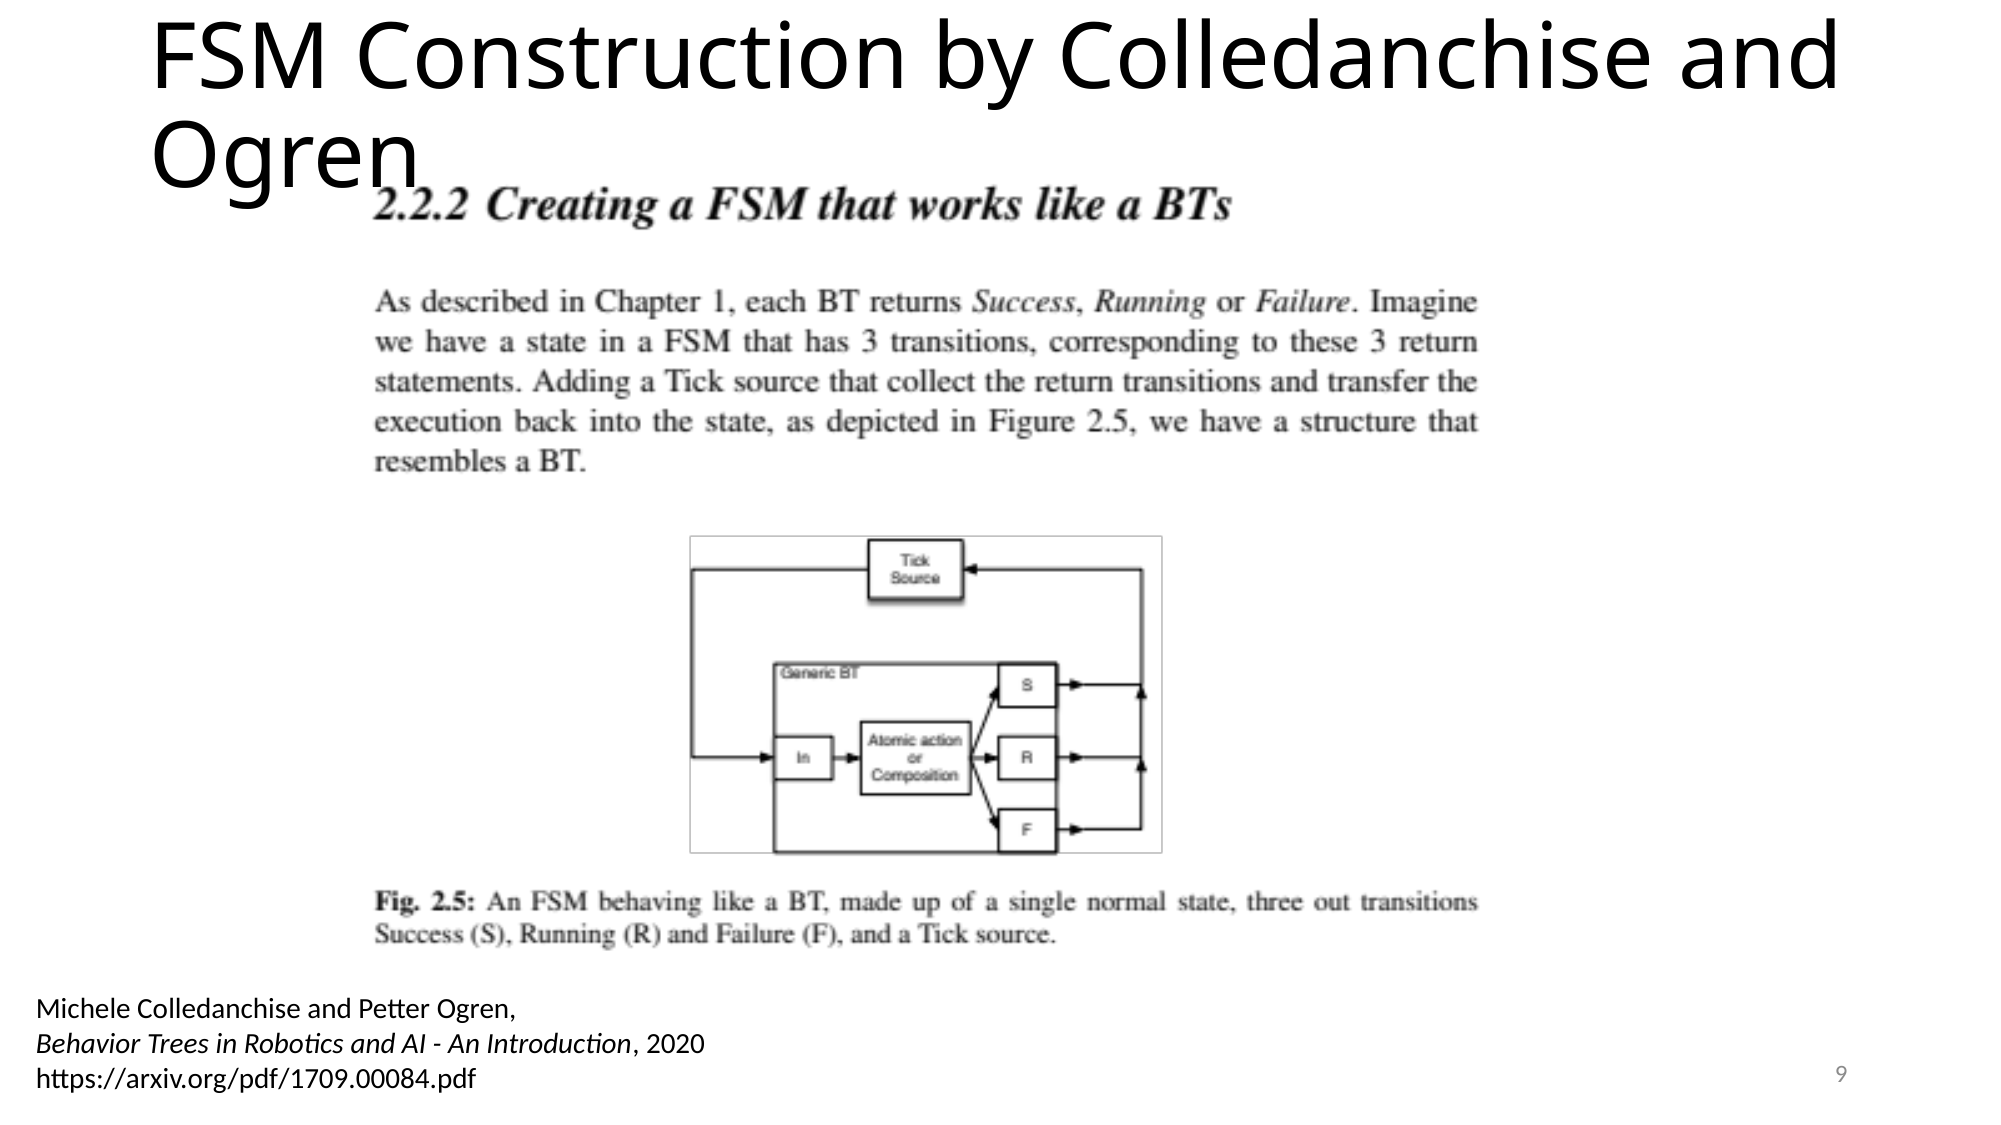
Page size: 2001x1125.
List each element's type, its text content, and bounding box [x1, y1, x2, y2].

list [303, 177, 1738, 978]
slide_number 9 [1412, 1042, 1863, 1103]
text_box Michele Colledanchise and Petter Ogren, Behavior Trees in Robotics and AI - An Introduction, 2020 https://arxiv.org/pdf/1709.00084.pdf [21, 982, 858, 1102]
title FSM Construction by Colledanchise and Ogren [134, 0, 1907, 218]
